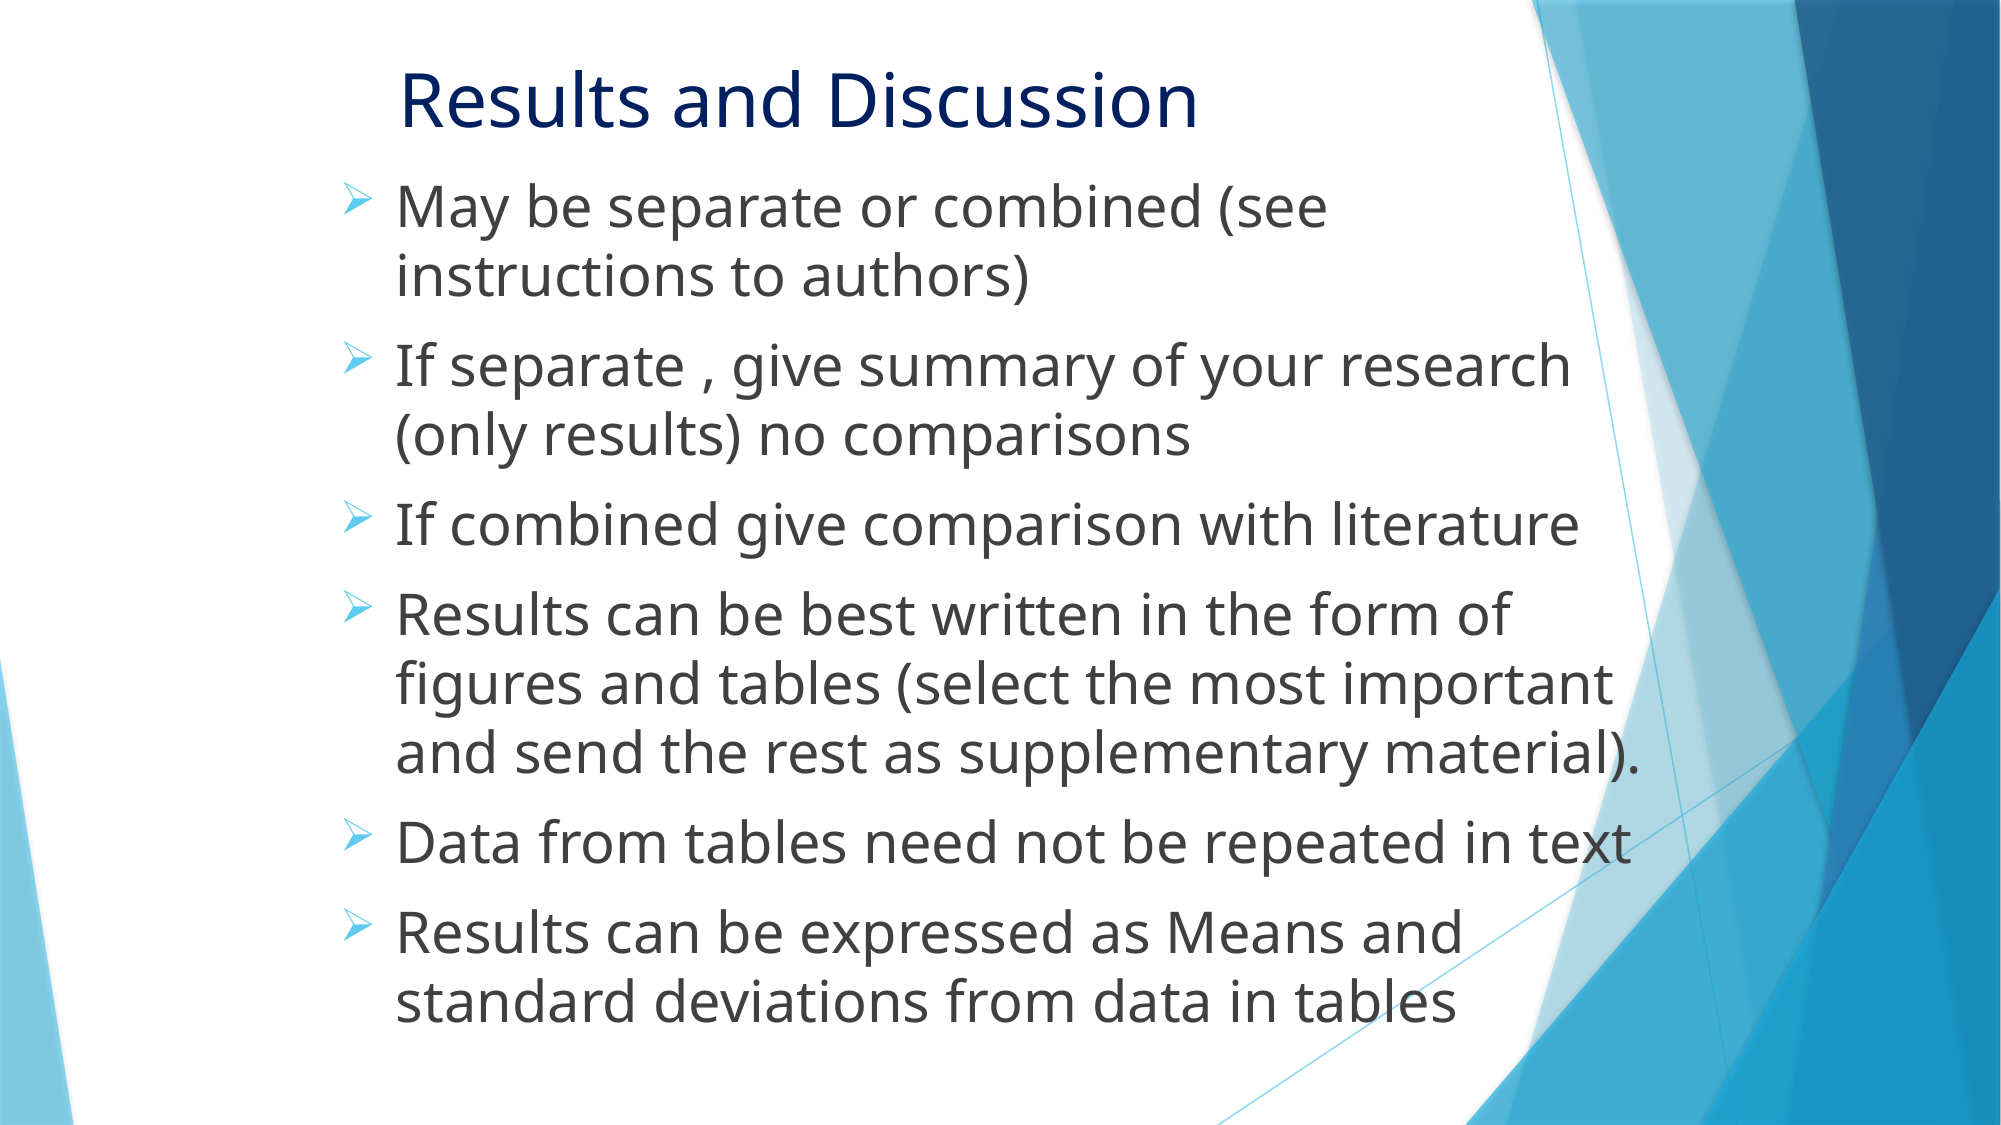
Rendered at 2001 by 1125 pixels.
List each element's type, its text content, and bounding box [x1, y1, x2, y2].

title Results and Discussion [324, 45, 1675, 162]
list May be separate or combined (see instructions to authors) If separate , give summary of your research (only results) no comparisons If combined give comparison with literature Results can be best written in the form of figures and tables (select the most important and send the rest as supplementary material). Data from tables need not be repeated in text Results can be expressed as Means and standard deviations from data in tables [324, 162, 1675, 1050]
